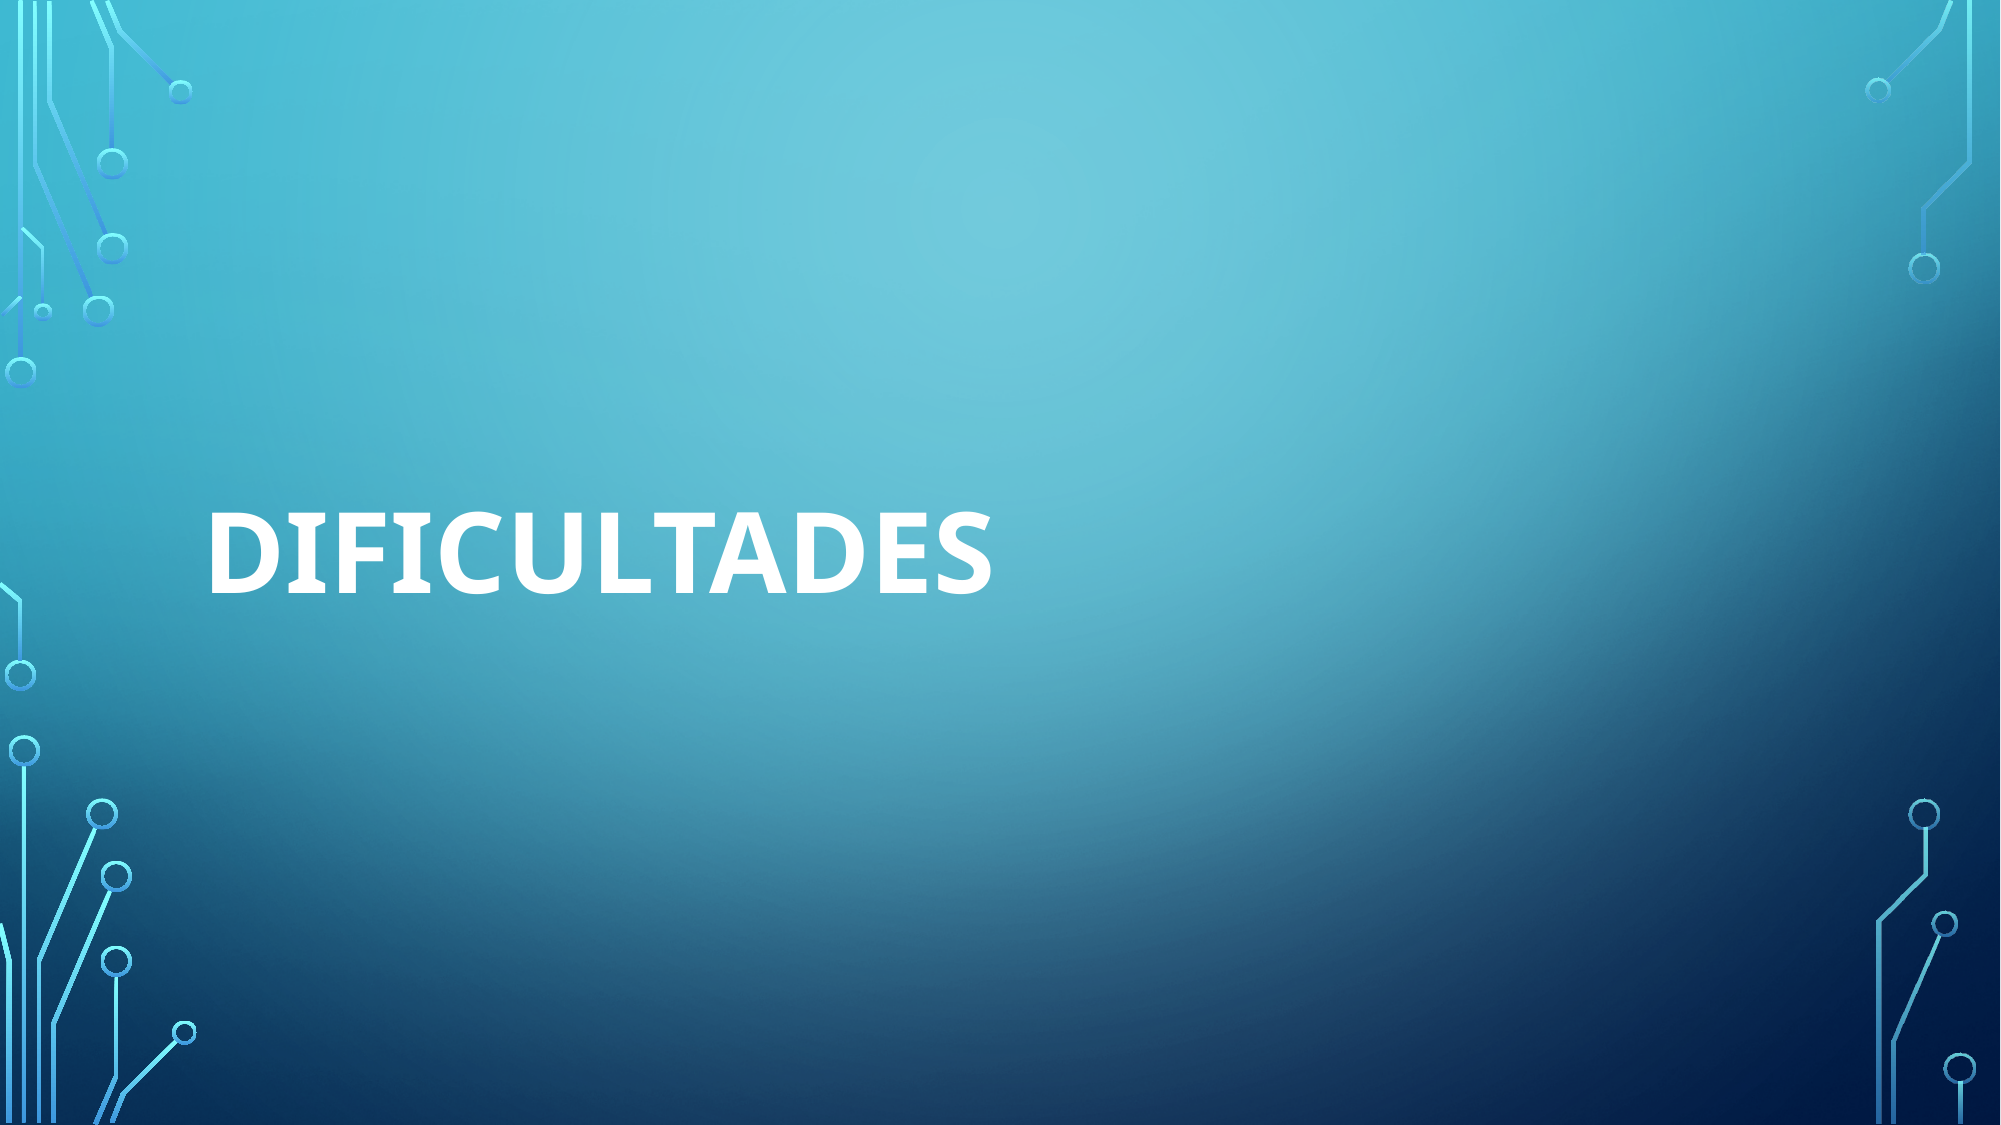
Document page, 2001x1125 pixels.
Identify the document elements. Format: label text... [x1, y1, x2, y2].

title Dificultades [187, 101, 1813, 1013]
